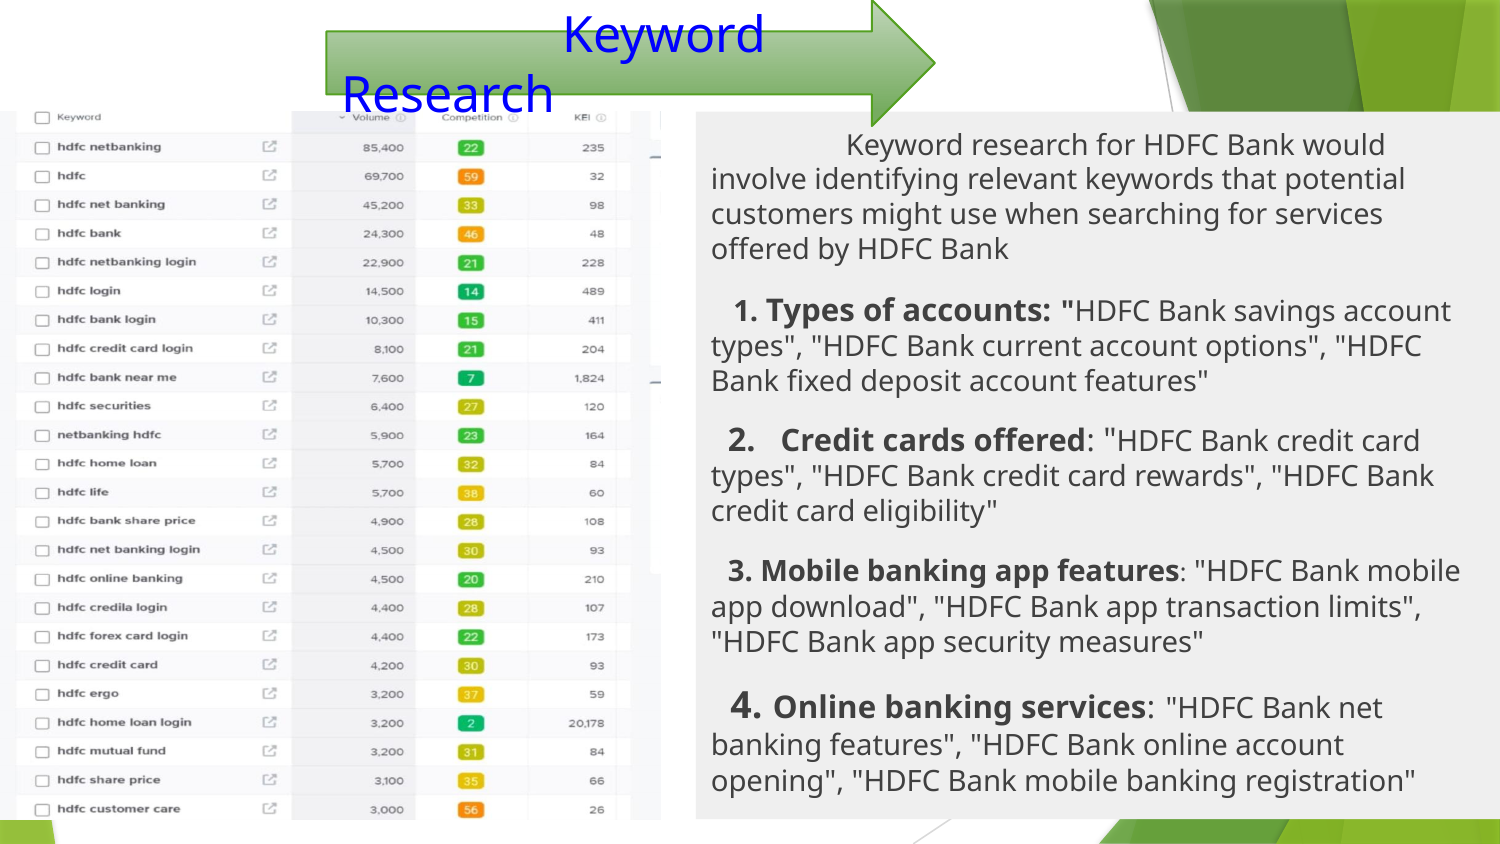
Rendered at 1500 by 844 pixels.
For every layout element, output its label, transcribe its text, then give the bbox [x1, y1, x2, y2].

title [130, 19, 870, 112]
picture [0, 111, 662, 820]
title [890, 19, 1500, 111]
list Keyword research for HDFC Bank would involve identifying relevant keywords that potential customers might use when searching for services offered by HDFC Bank 1. Types of accounts: "HDFC Bank savings account types", "HDFC Bank current account options", "HDFC Bank fixed deposit account features" 2. Credit cards offered: "HDFC Bank credit card types", "HDFC Bank credit card rewards", "HDFC Bank credit card eligibility" 3. Mobile banking app features: "HDFC Bank mobile app download", "HDFC Bank app transaction limits", "HDFC Bank app security measures" 4. Online banking services: "HDFC Bank net banking features", "HDFC Bank online account opening", "HDFC Bank mobile banking registration" [695, 111, 1500, 820]
text_box Keyword Research [325, 0, 936, 127]
